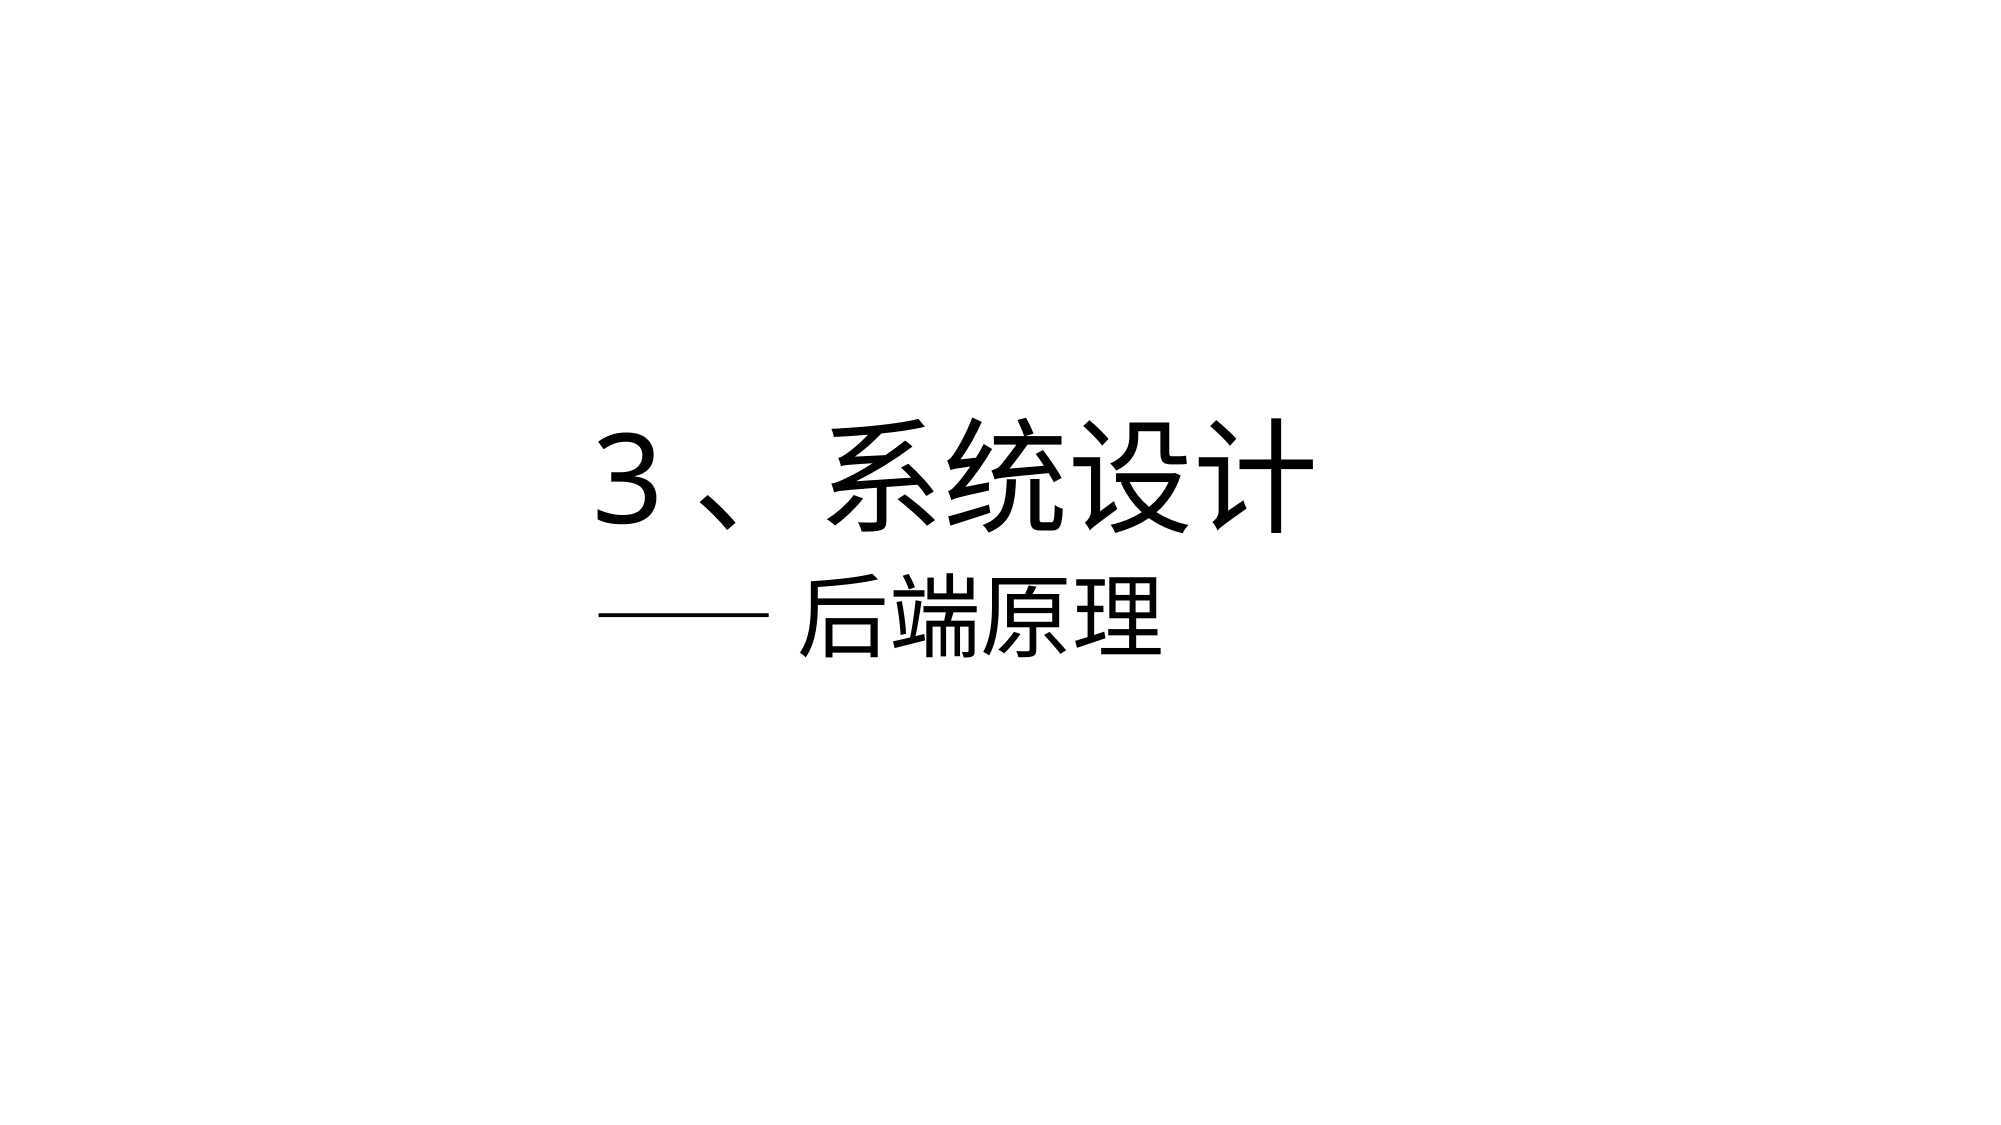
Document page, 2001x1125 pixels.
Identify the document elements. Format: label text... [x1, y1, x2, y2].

list 3、系统设计 ——后端原理 [577, 407, 2000, 1122]
